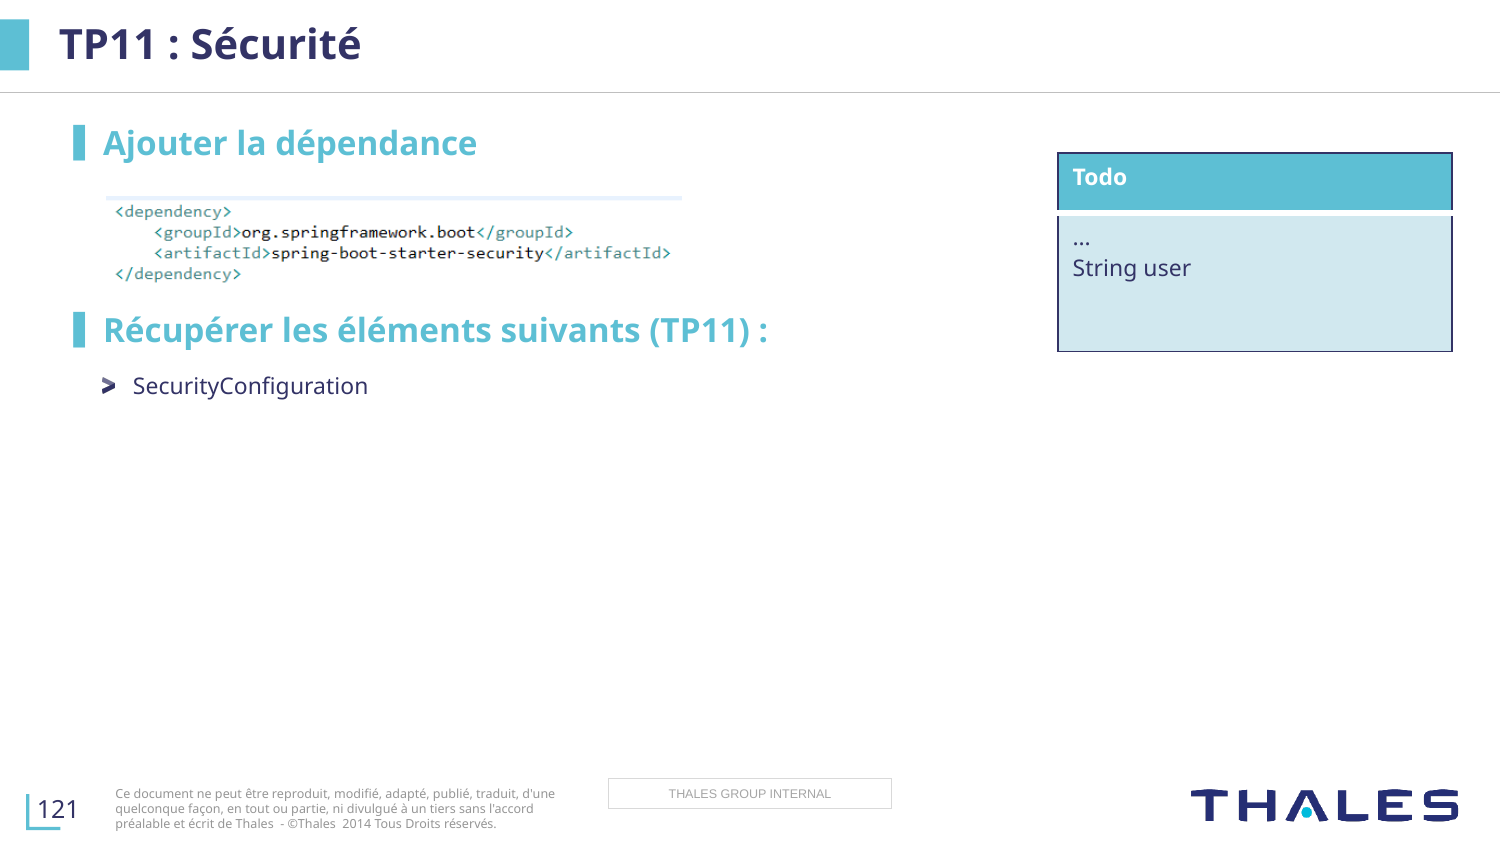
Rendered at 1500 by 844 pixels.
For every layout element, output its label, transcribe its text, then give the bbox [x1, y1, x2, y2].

picture [102, 377, 115, 394]
picture [1183, 778, 1467, 833]
table_header Todo [1059, 154, 1451, 210]
list Ajouter la dépendance Récupérer les éléments suivants (TP11) : SecurityConfiguration [29, 114, 1467, 760]
picture [106, 195, 682, 289]
title TP11 : Sécurité [43, 0, 1467, 93]
table_cell … String user [1059, 216, 1451, 351]
